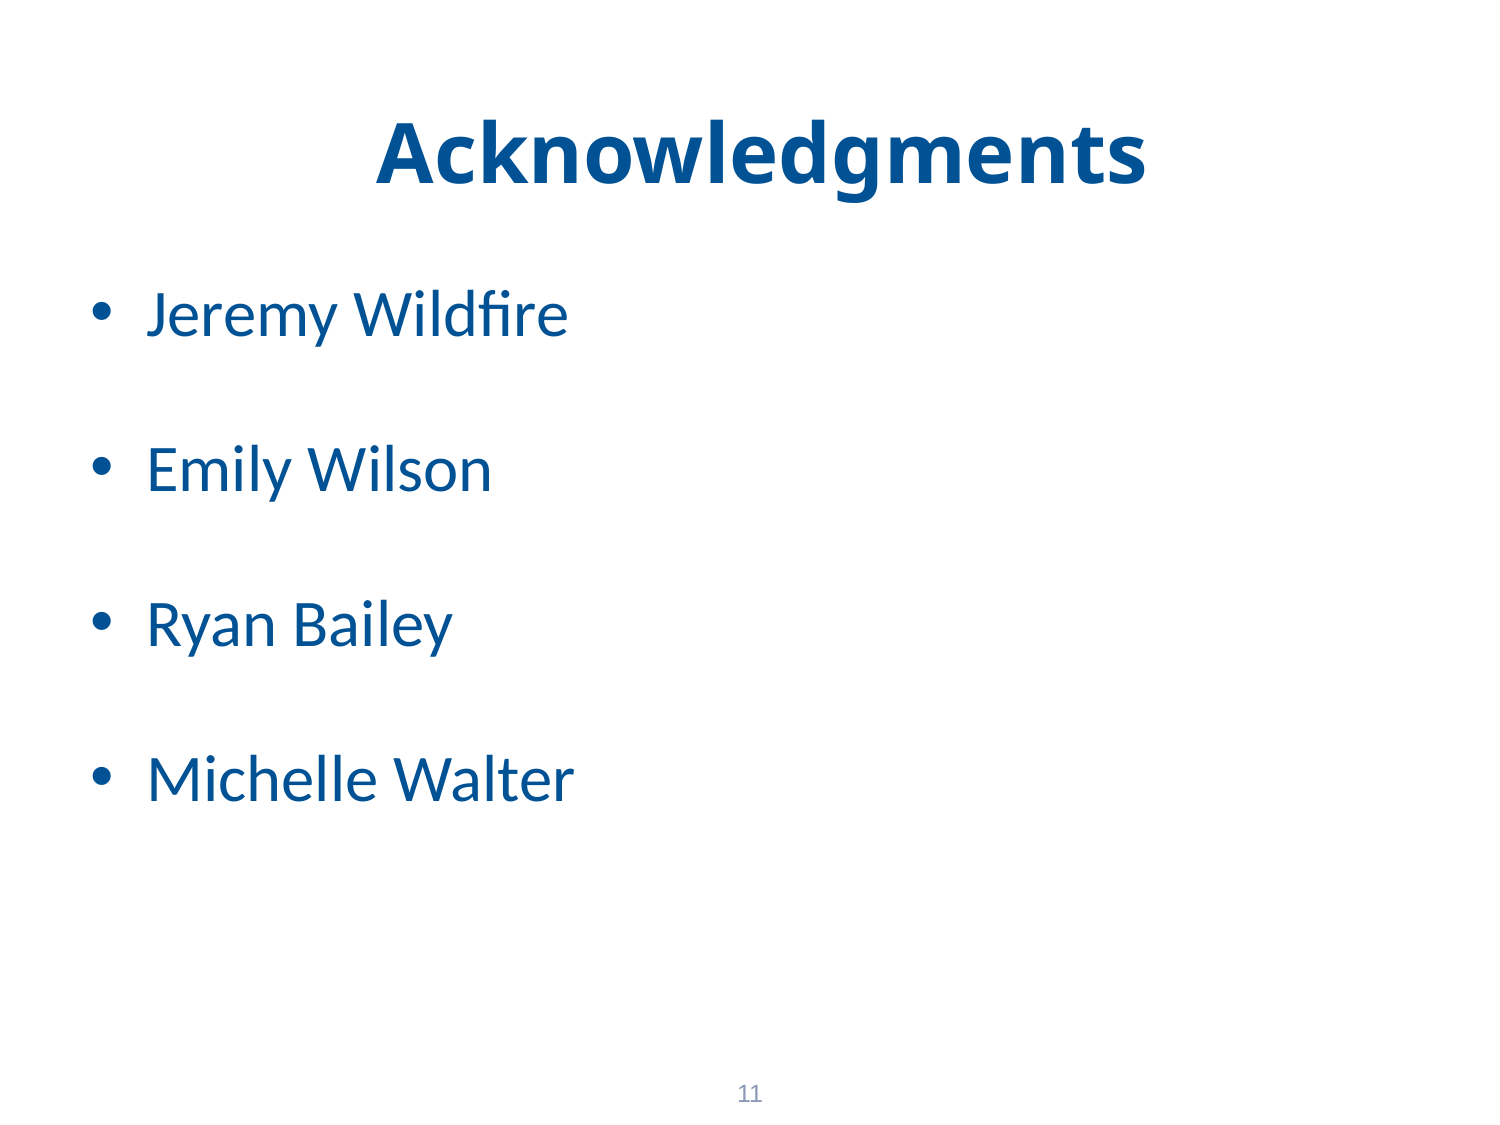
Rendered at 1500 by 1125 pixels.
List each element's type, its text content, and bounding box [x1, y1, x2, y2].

slide_number 11 [575, 1062, 925, 1123]
list Jeremy Wildfire Emily Wilson Ryan Bailey Michelle Walter [74, 262, 1426, 1051]
title Acknowledgments [87, 74, 1438, 226]
